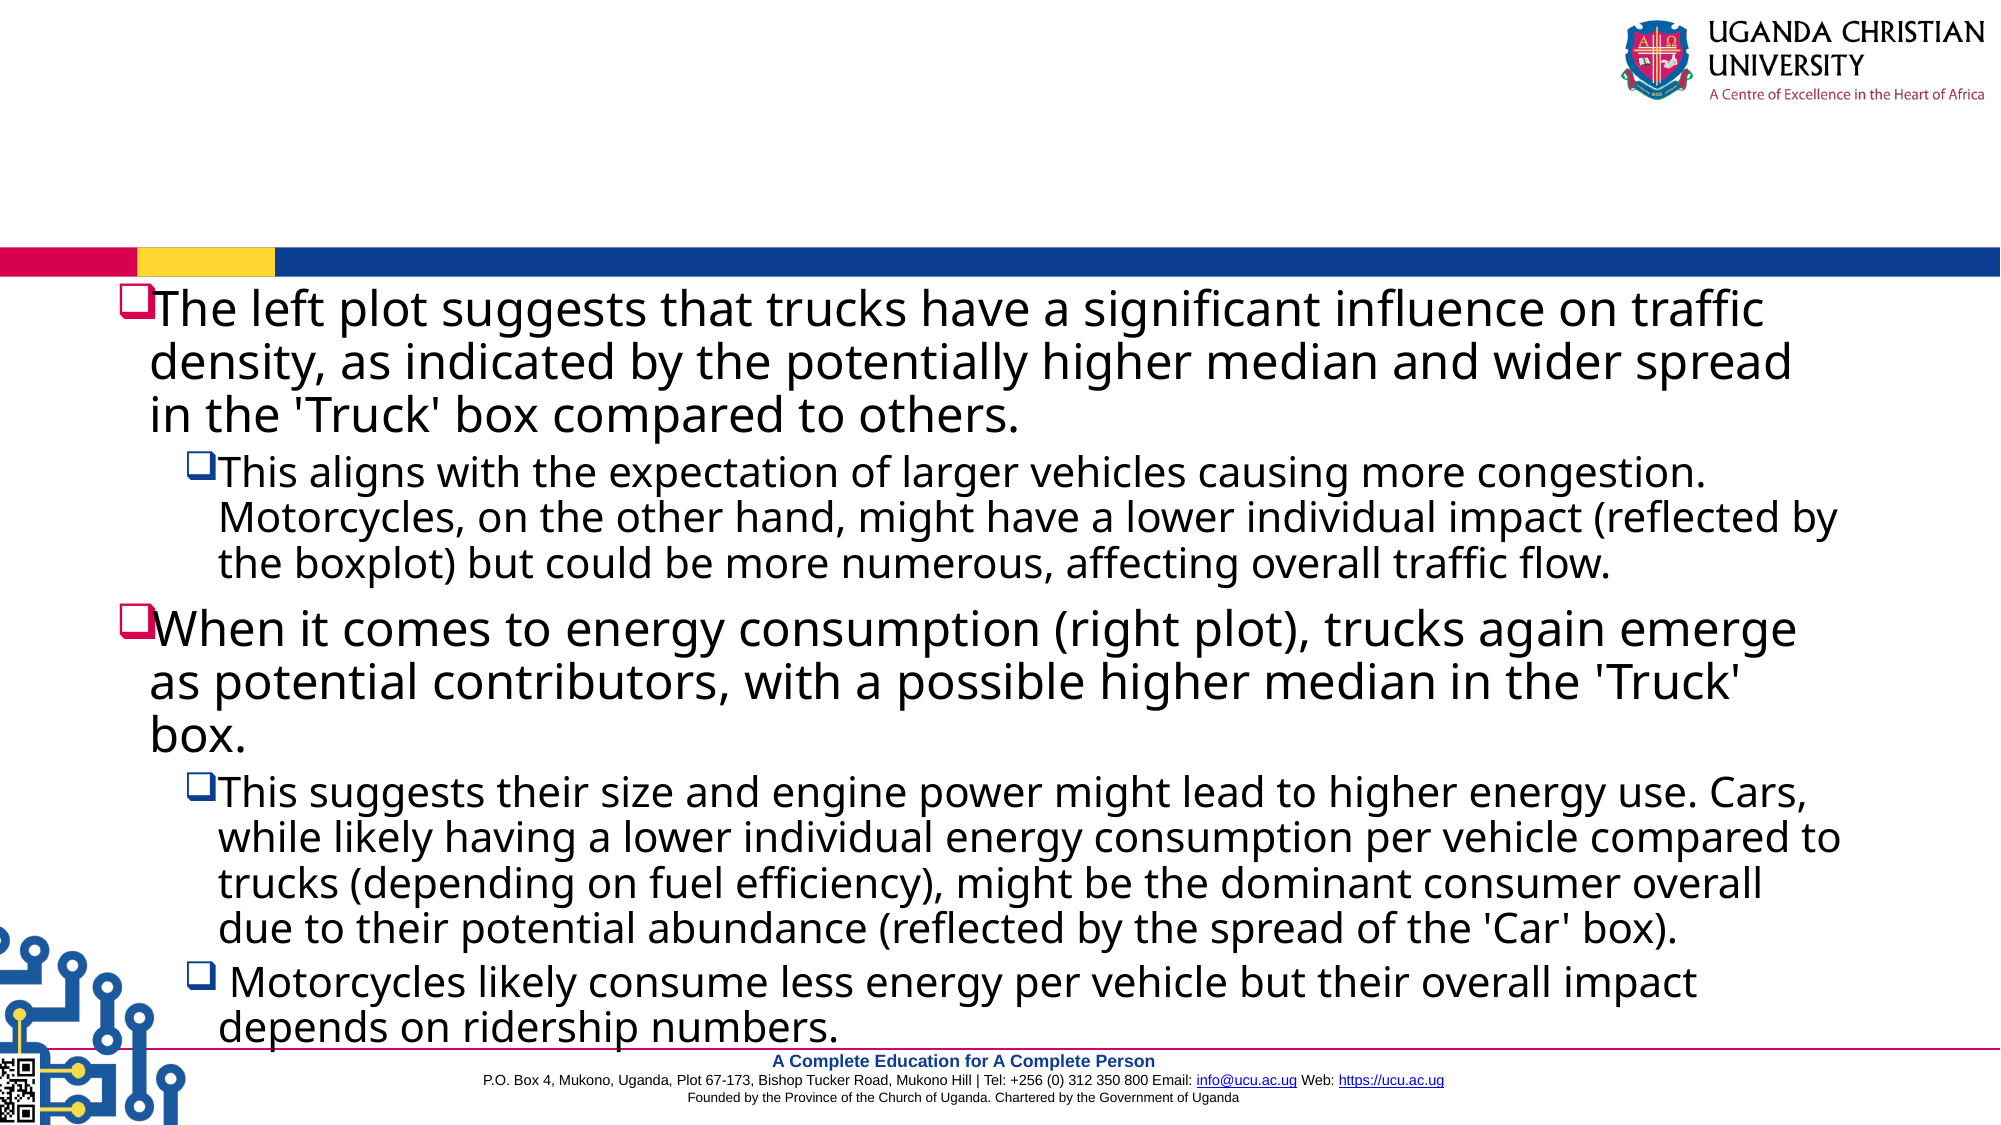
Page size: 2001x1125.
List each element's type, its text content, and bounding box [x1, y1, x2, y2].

list The left plot suggests that trucks have a significant influence on traffic density, as indicated by the potentially higher median and wider spread in the 'Truck' box compared to others. This aligns with the expectation of larger vehicles causing more congestion. Motorcycles, on the other hand, might have a lower individual impact (reflected by the boxplot) but could be more numerous, affecting overall traffic flow. When it comes to energy consumption (right plot), trucks again emerge as potential contributors, with a possible higher median in the 'Truck' box. This suggests their size and engine power might lead to higher energy use. Cars, while likely having a lower individual energy consumption per vehicle compared to trucks (depending on fuel efficiency), might be the dominant consumer overall due to their potential abundance (reflected by the spread of the 'Car' box). Motorcycles likely consume less energy per vehicle but their overall impact depends on ridership numbers. [100, 276, 1863, 1066]
picture [0, 887, 191, 1125]
picture [1603, 0, 2000, 121]
